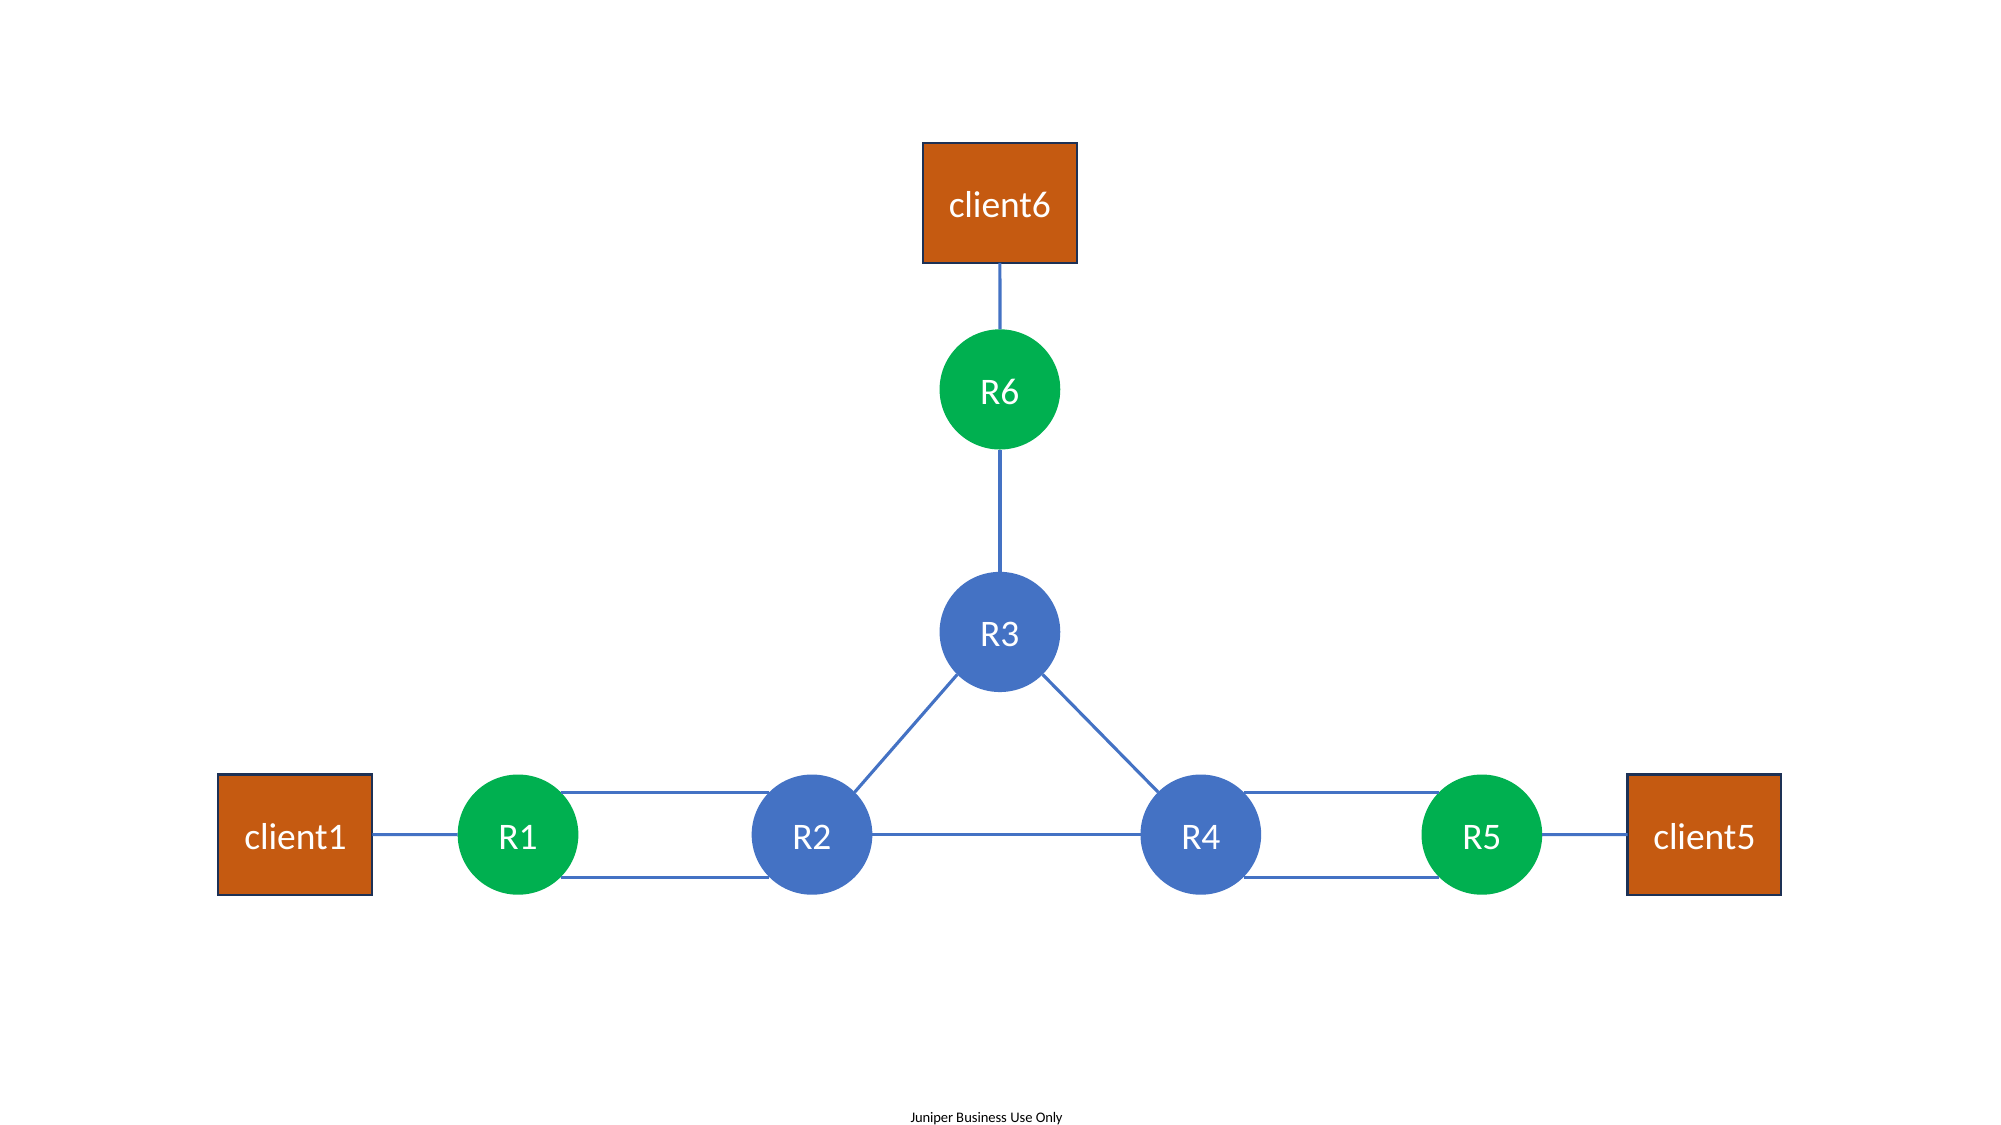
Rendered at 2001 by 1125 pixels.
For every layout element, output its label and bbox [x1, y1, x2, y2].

text_box [217, 142, 1782, 896]
